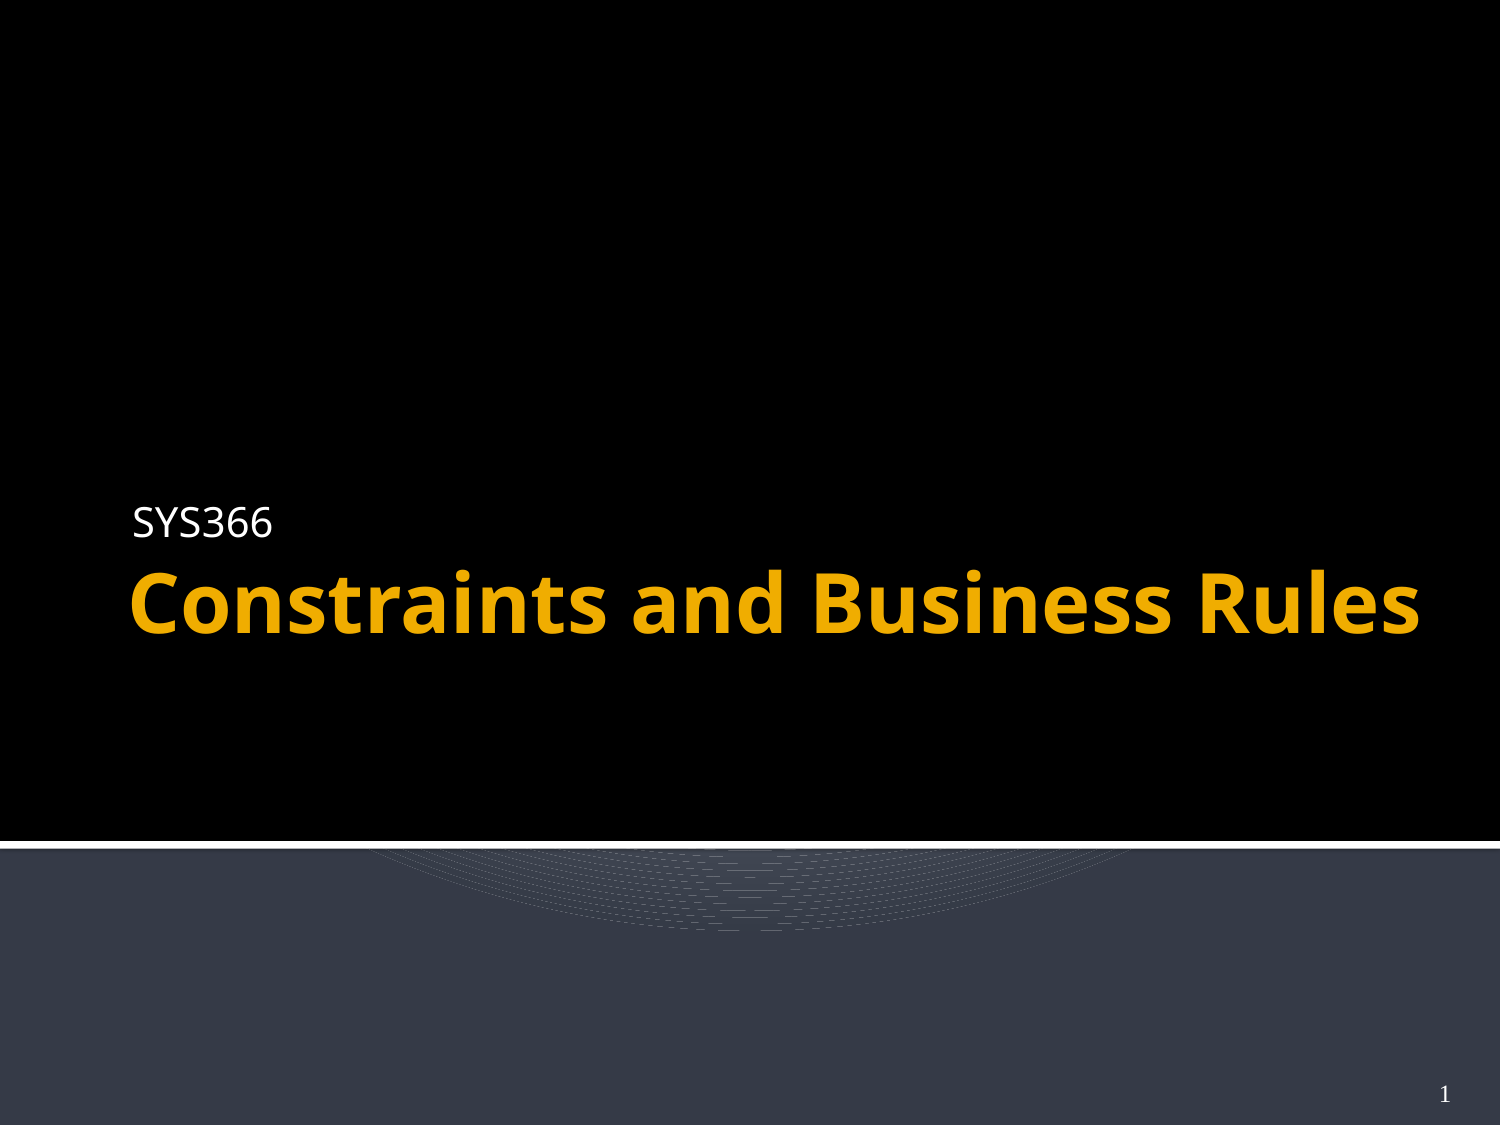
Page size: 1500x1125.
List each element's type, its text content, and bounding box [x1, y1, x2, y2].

subtitle SYS366 [112, 299, 1438, 546]
slide_number 1 [1345, 1062, 1467, 1108]
title Constraints and Business Rules [112, 550, 1438, 825]
